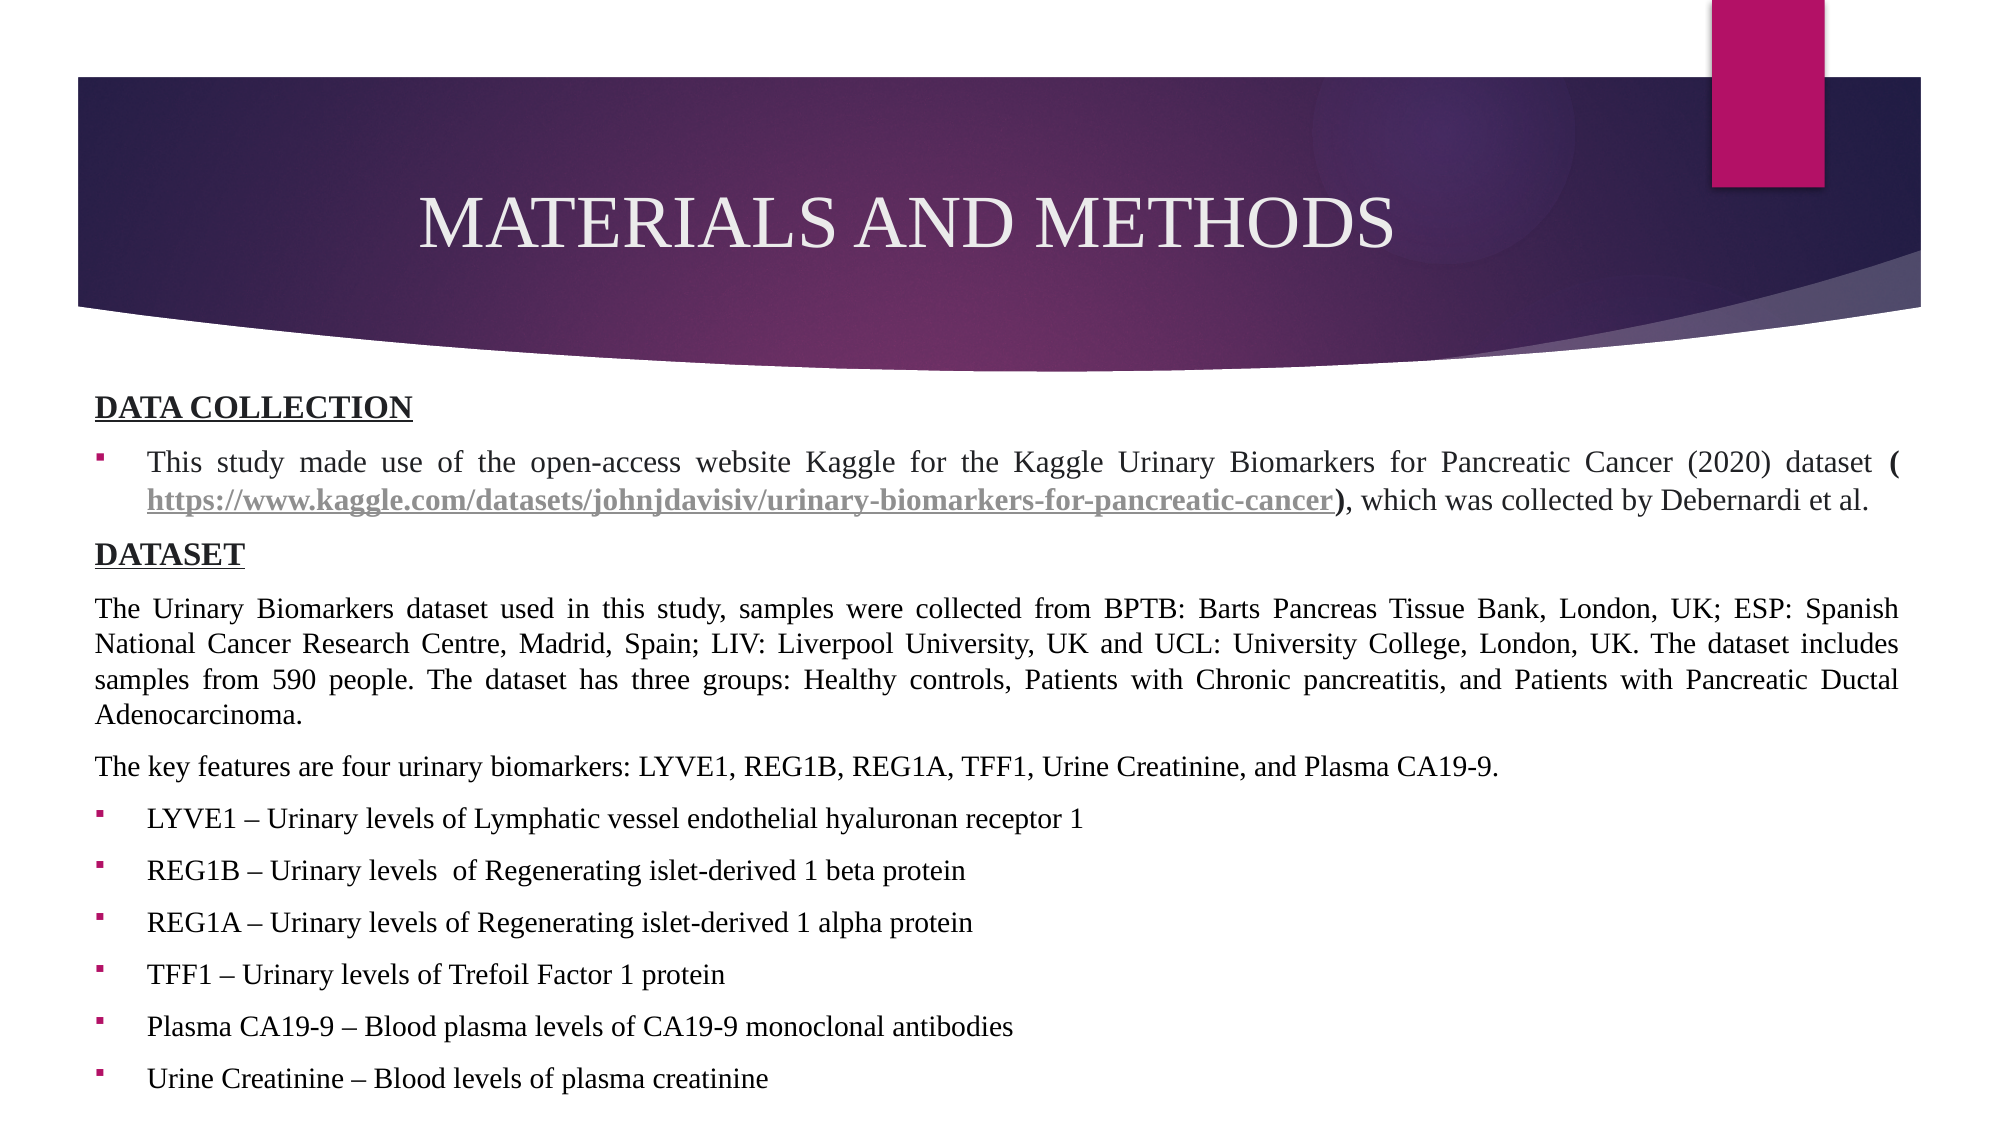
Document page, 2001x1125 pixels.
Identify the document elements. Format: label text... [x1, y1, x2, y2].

title MATERIALS AND METHODS [189, 159, 1627, 276]
list DATA COLLECTION This study made use of the open-access website Kaggle for the Kaggle Urinary Biomarkers for Pancreatic Cancer (2020) dataset (https://www.kaggle.com/datasets/johnjdavisiv/urinary-biomarkers-for-pancreatic-cancer), which was collected by Debernardi et al. DATASET The Urinary Biomarkers dataset used in this study, samples were collected from BPTB: Barts Pancreas Tissue Bank, London, UK; ESP: Spanish National Cancer Research Centre, Madrid, Spain; LIV: Liverpool University, UK and UCL: University College, London, UK. The dataset includes samples from 590 people. The dataset has three groups: Healthy controls, Patients with Chronic pancreatitis, and Patients with Pancreatic Ductal Adenocarcinoma. The key features are four urinary biomarkers: LYVE1, REG1B, REG1A, TFF1, Urine Creatinine, and Plasma CA19-9. LYVE1 – Urinary levels of Lymphatic vessel endothelial hyaluronan receptor 1 REG1B – Urinary levels of Regenerating islet-derived 1 beta protein REG1A – Urinary levels of Regenerating islet-derived 1 alpha protein TFF1 – Urinary levels of Trefoil Factor 1 protein Plasma CA19-9 – Blood plasma levels of CA19-9 monoclonal antibodies Urine Creatinine – Blood levels of plasma creatinine [79, 378, 1915, 1107]
